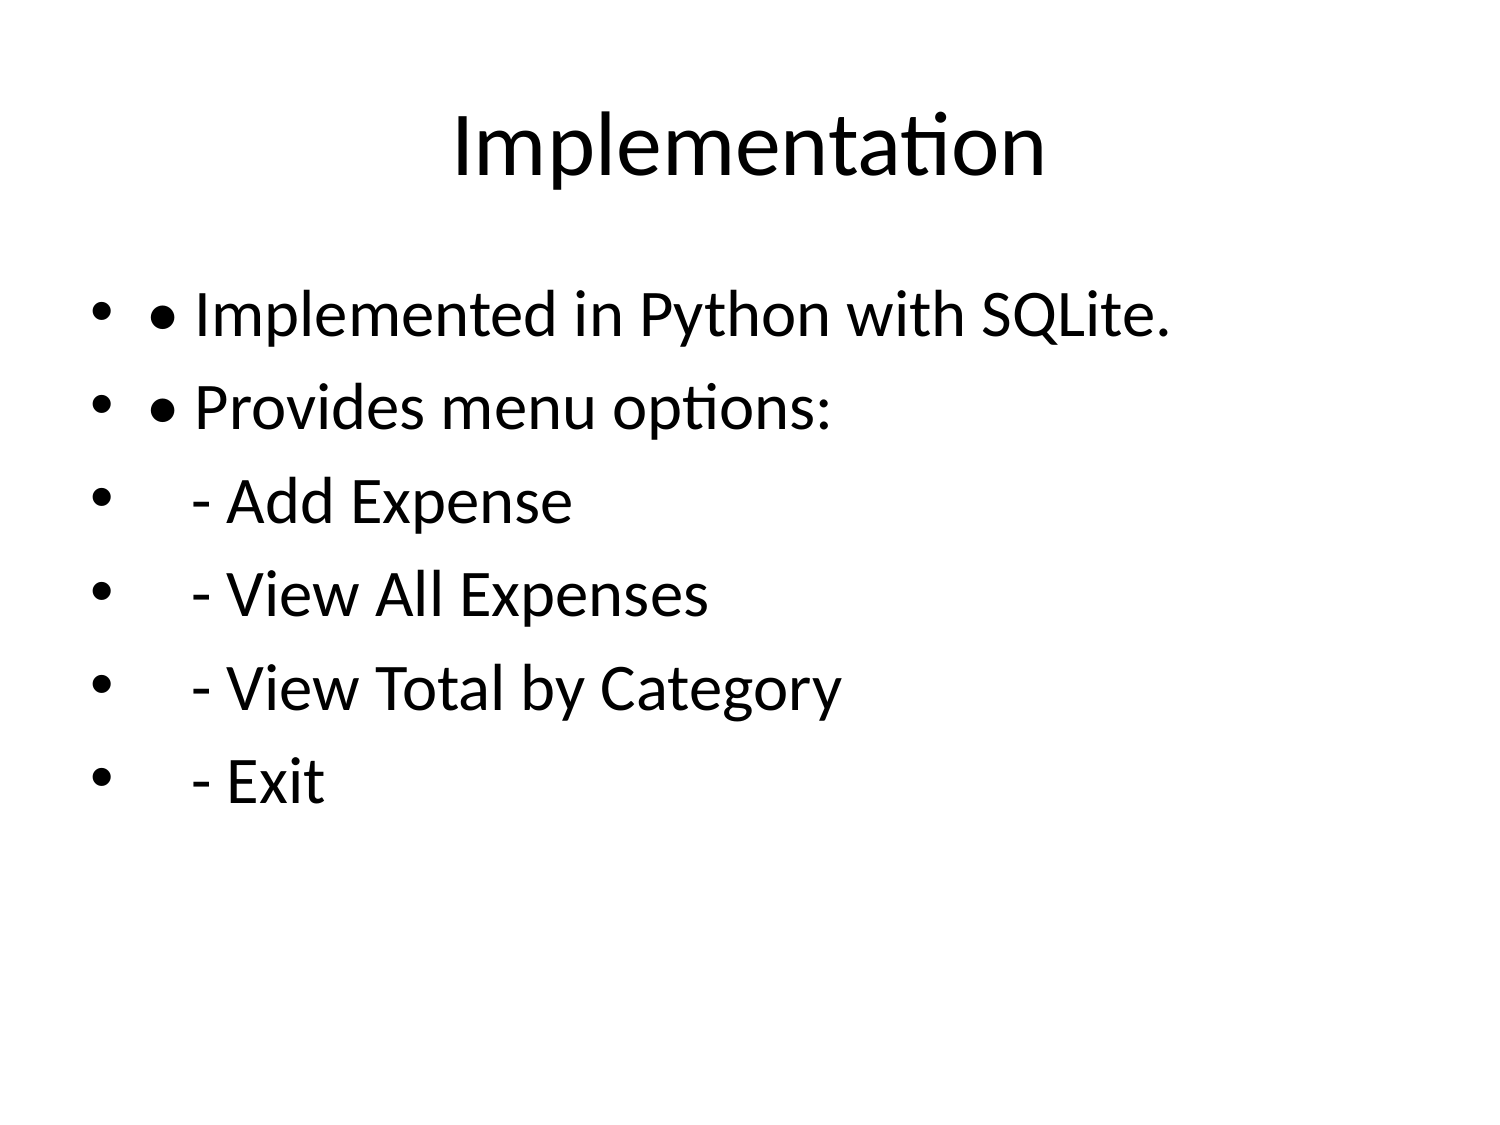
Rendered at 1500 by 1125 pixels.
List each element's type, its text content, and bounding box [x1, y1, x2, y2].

list • Implemented in Python with SQLite. • Provides menu options: - Add Expense - View All Expenses - View Total by Category - Exit [75, 262, 1425, 1005]
title Implementation [75, 45, 1425, 233]
